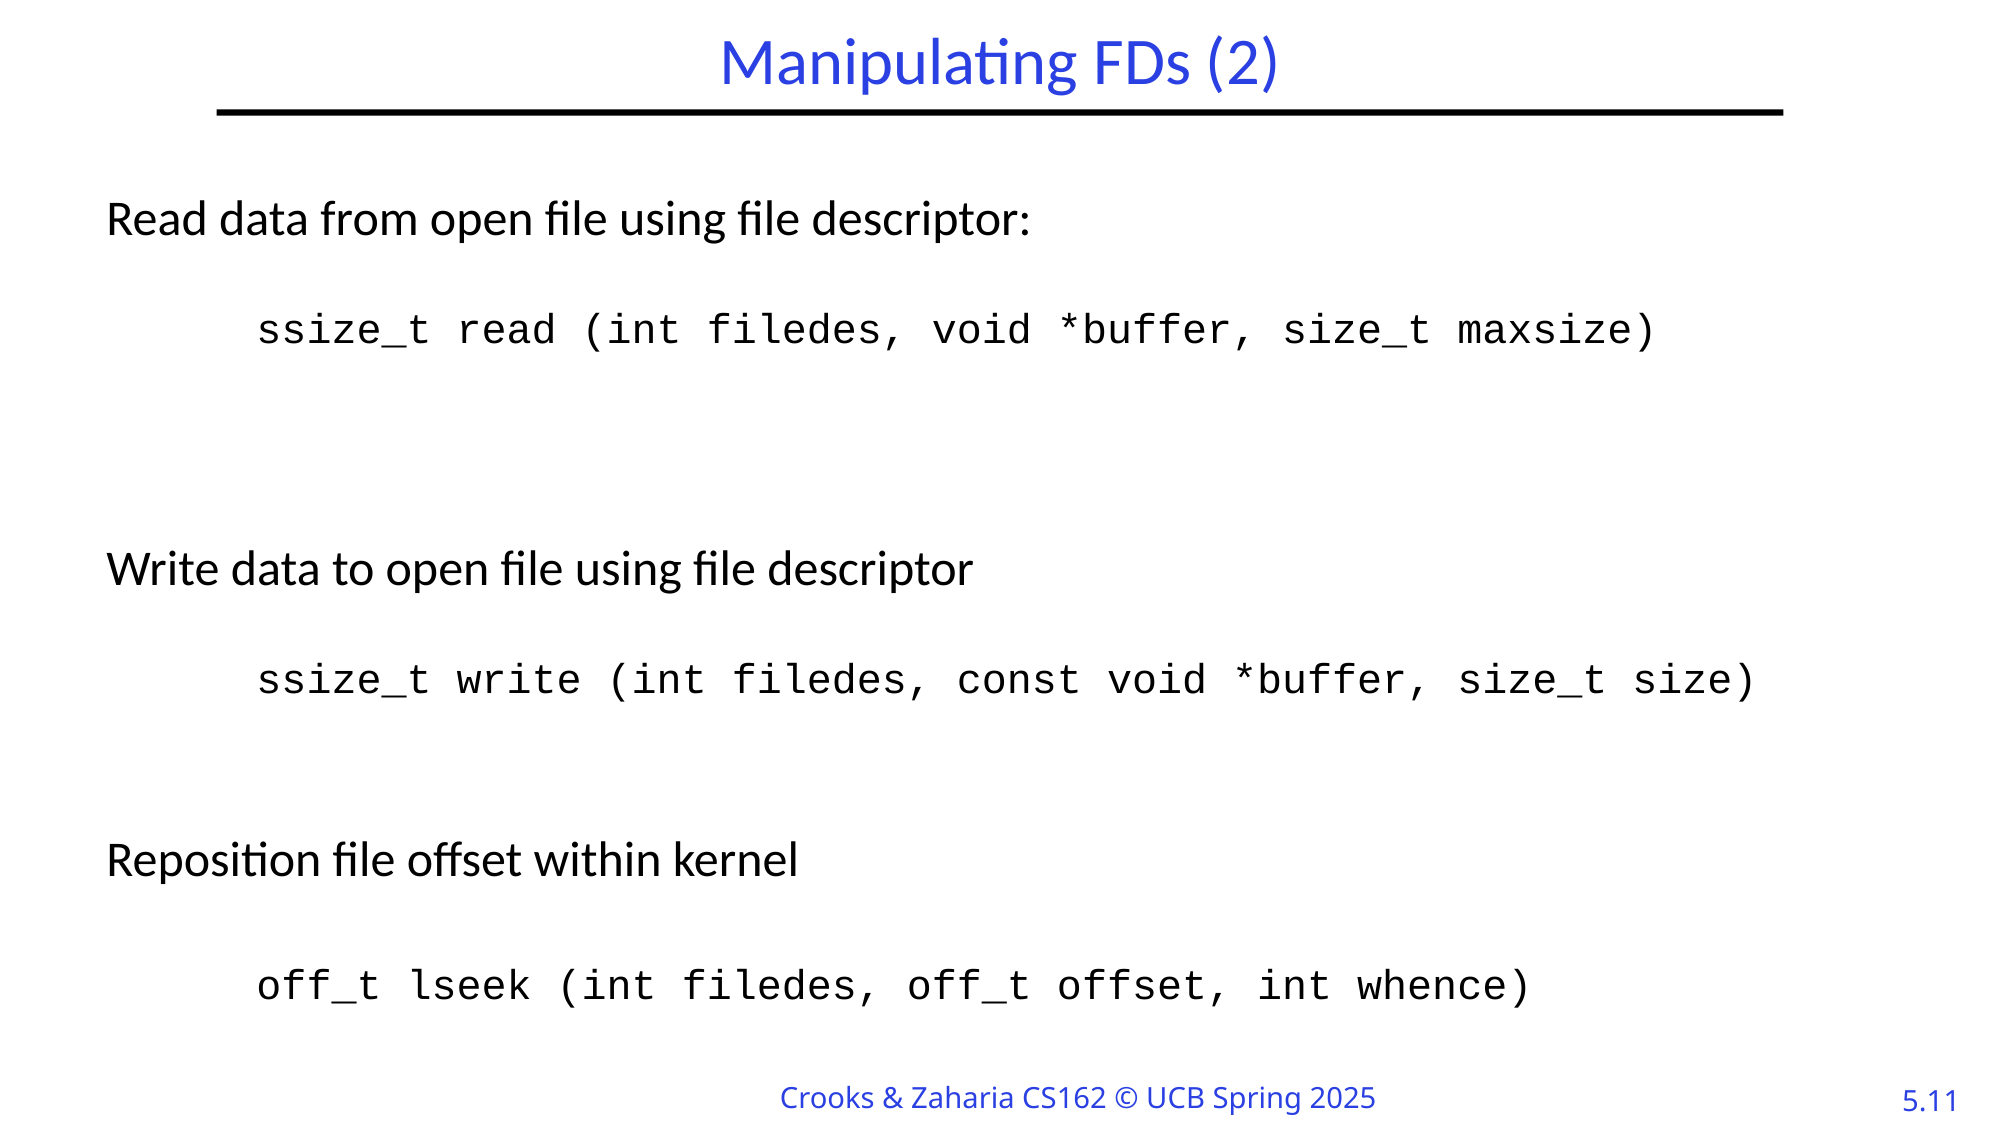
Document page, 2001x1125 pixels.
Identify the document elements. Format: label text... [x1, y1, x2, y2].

title Manipulating FDs (2) [216, 18, 1784, 107]
list Read data from open file using file descriptor: ssize_t read (int filedes, void *buffer, size_t maxsize) Write data to open file using file descriptor ssize_t write (int filedes, const void *buffer, size_t size) Reposition file offset within kernel off_t lseek (int filedes, off_t offset, int whence) [91, 184, 1909, 1123]
